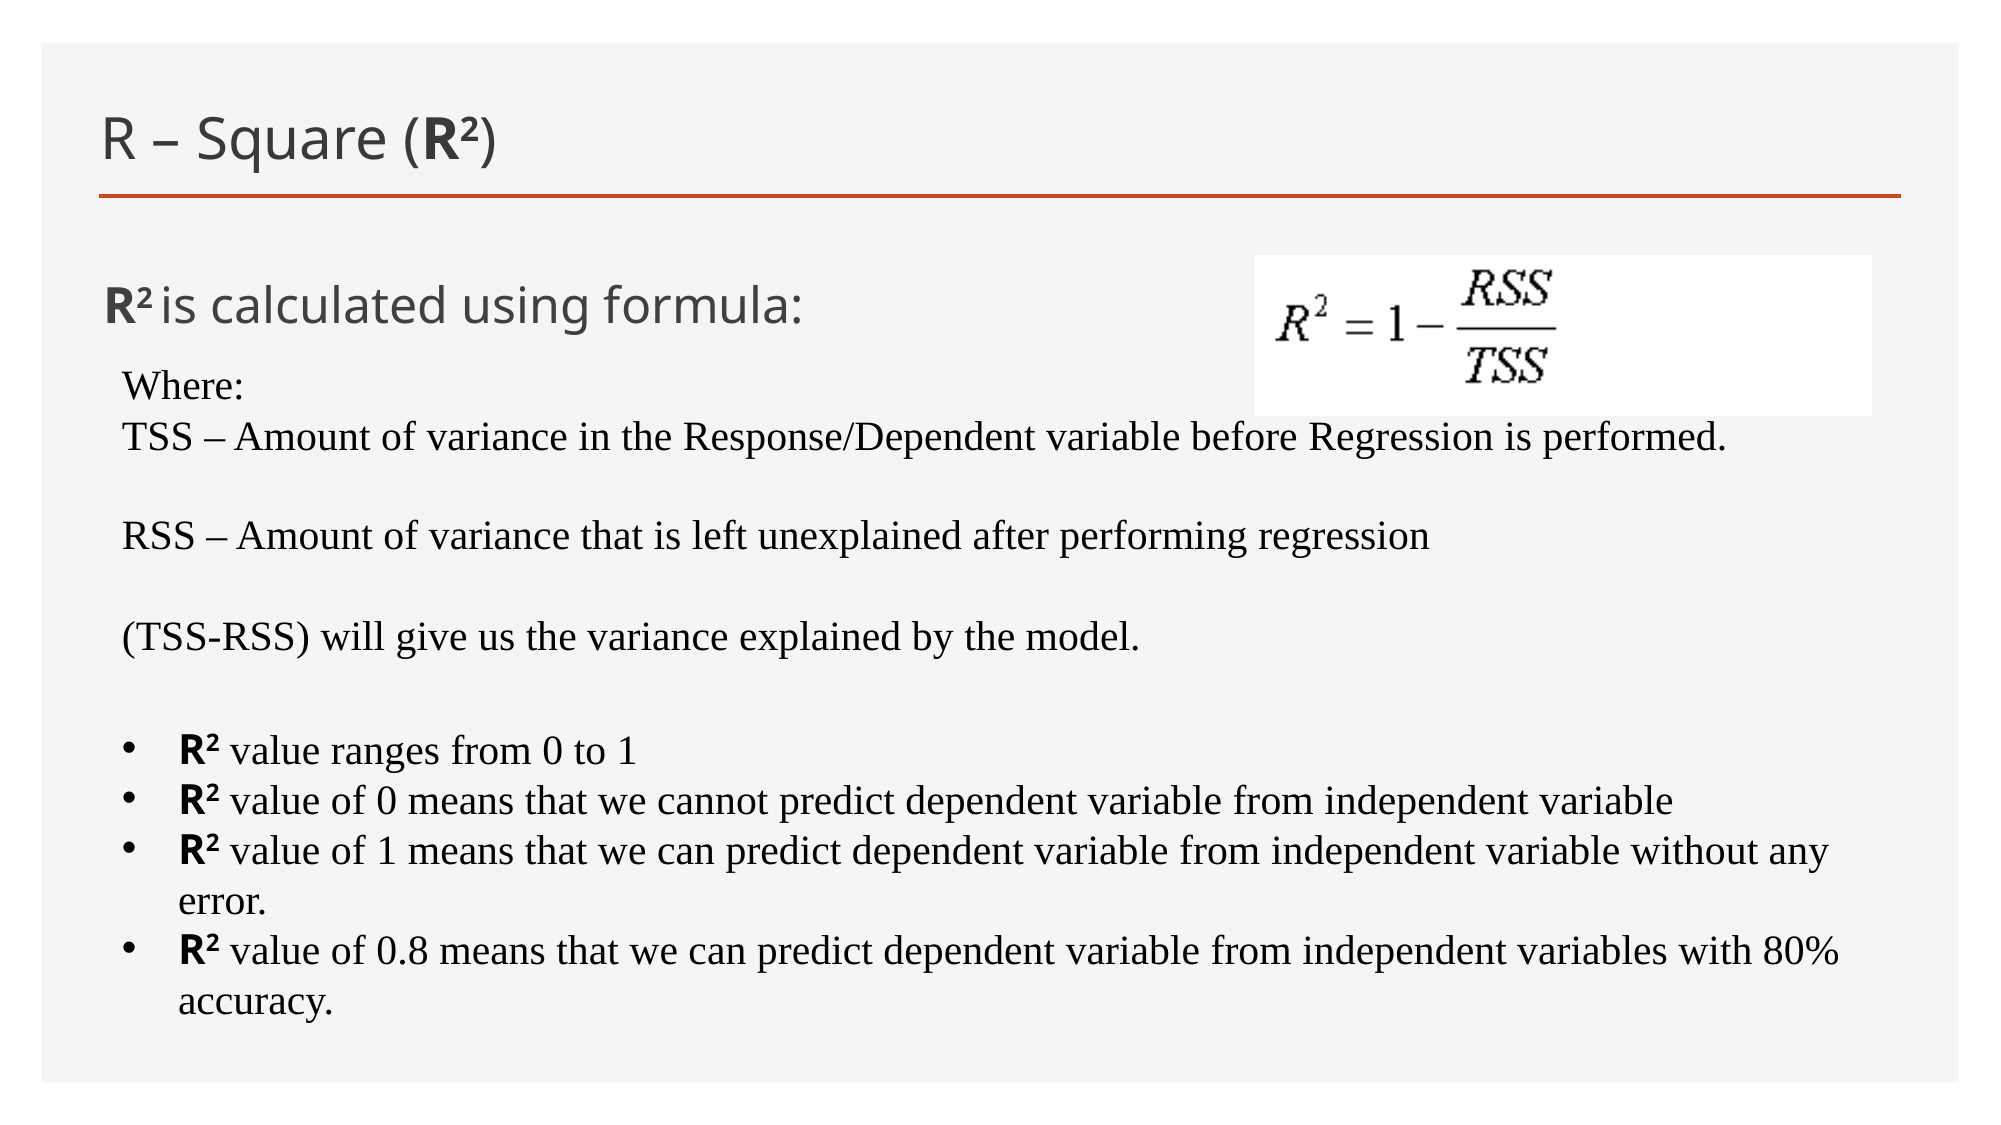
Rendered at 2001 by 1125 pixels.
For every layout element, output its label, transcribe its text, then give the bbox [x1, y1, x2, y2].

text_box Where: TSS – Amount of variance in the Response/Dependent variable before Regression is performed. RSS – Amount of variance that is left unexplained after performing regression (TSS-RSS) will give us the variance explained by the model. [107, 350, 1946, 666]
picture [1254, 255, 1872, 416]
list R2 is calculated using formula: [88, 235, 1960, 1076]
text_box R2 value ranges from 0 to 1 R2 value of 0 means that we cannot predict dependent variable from independent variable R2 value of 1 means that we can predict dependent variable from independent variable without any error. R2 value of 0.8 means that we can predict dependent variable from independent variables with 80% accuracy. [107, 715, 1946, 1080]
title R – Square (R2) [85, 73, 1214, 179]
